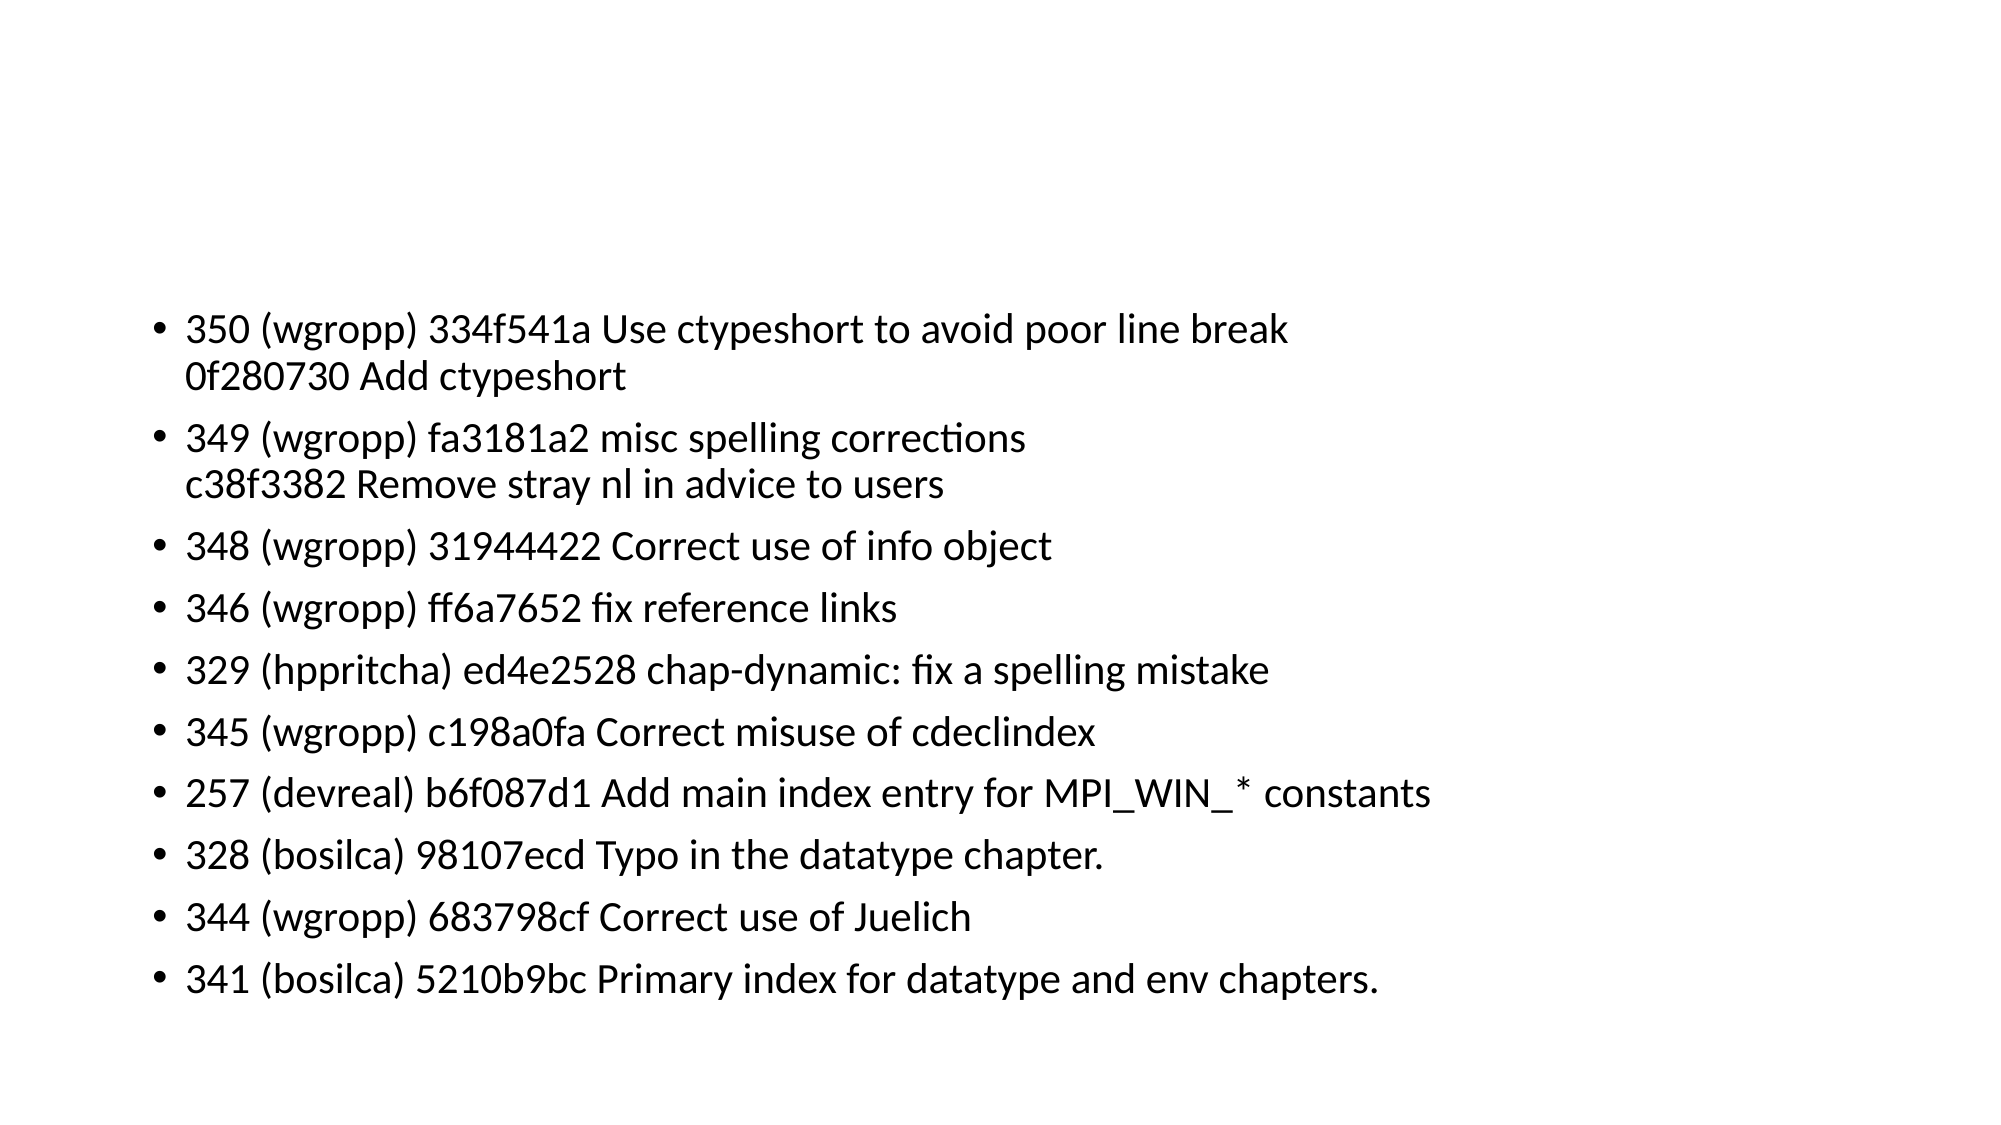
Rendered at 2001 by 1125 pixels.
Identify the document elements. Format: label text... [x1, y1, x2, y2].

list 350 (wgropp) 334f541a Use ctypeshort to avoid poor line break 0f280730 Add ctypeshort 349 (wgropp) fa3181a2 misc spelling corrections c38f3382 Remove stray nl in advice to users 348 (wgropp) 31944422 Correct use of info object 346 (wgropp) ff6a7652 fix reference links 329 (hppritcha) ed4e2528 chap-dynamic: fix a spelling mistake 345 (wgropp) c198a0fa Correct misuse of cdeclindex 257 (devreal) b6f087d1 Add main index entry for MPI_WIN_* constants 328 (bosilca) 98107ecd Typo in the datatype chapter. 344 (wgropp) 683798cf Correct use of Juelich 341 (bosilca) 5210b9bc Primary index for datatype and env chapters. [137, 299, 1863, 1014]
